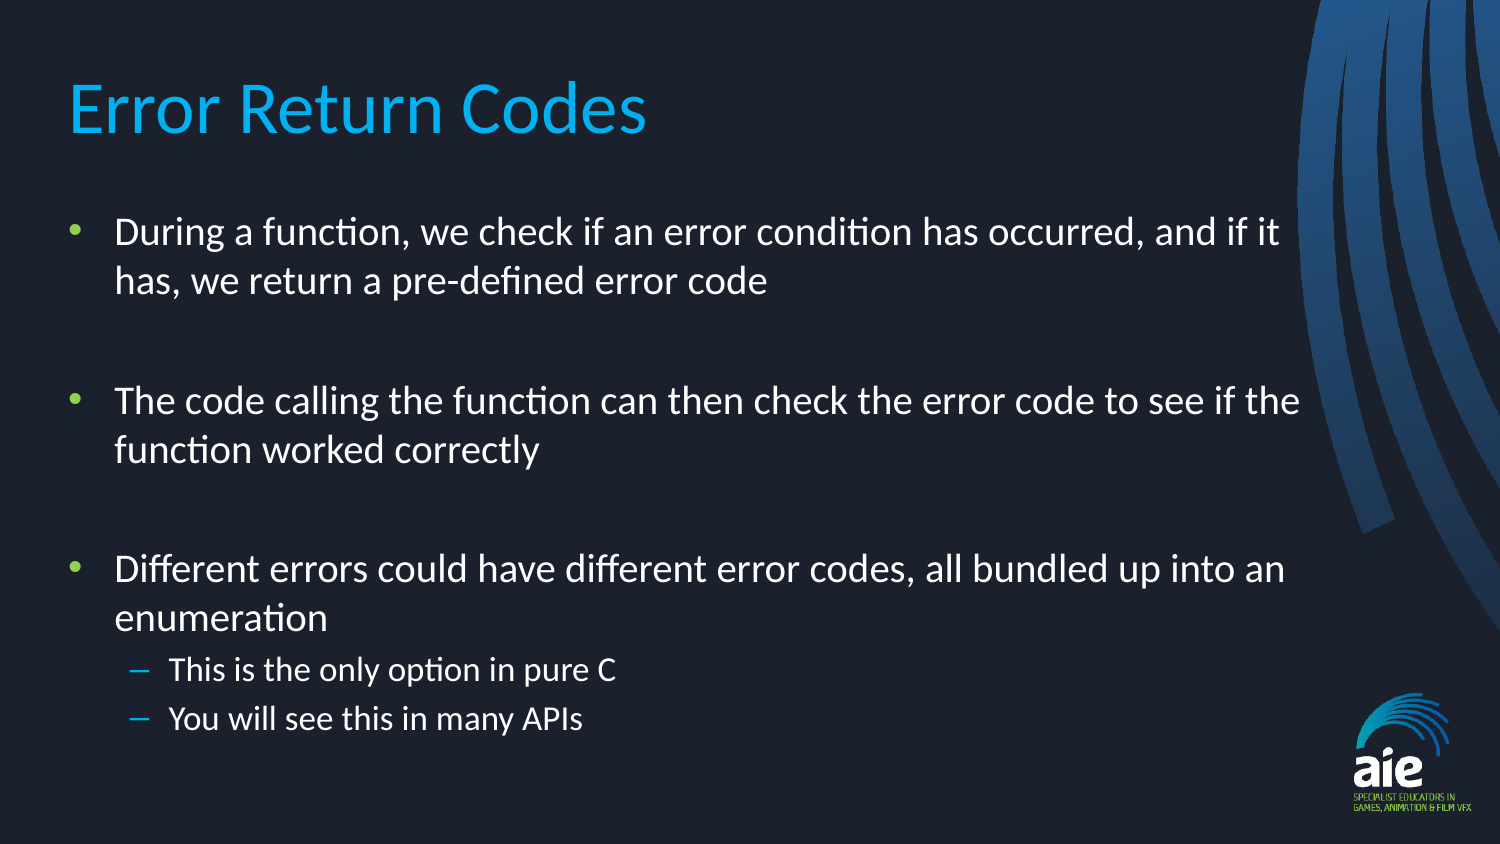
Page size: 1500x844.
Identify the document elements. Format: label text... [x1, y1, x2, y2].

title Error Return Codes [53, 33, 1425, 175]
picture [0, 0, 1500, 844]
list During a function, we check if an error condition has occurred, and if it has, we return a pre-defined error code The code calling the function can then check the error code to see if the function worked correctly Different errors could have different error codes, all bundled up into an enumeration This is the only option in pure C You will see this in many APIs [53, 197, 1329, 753]
